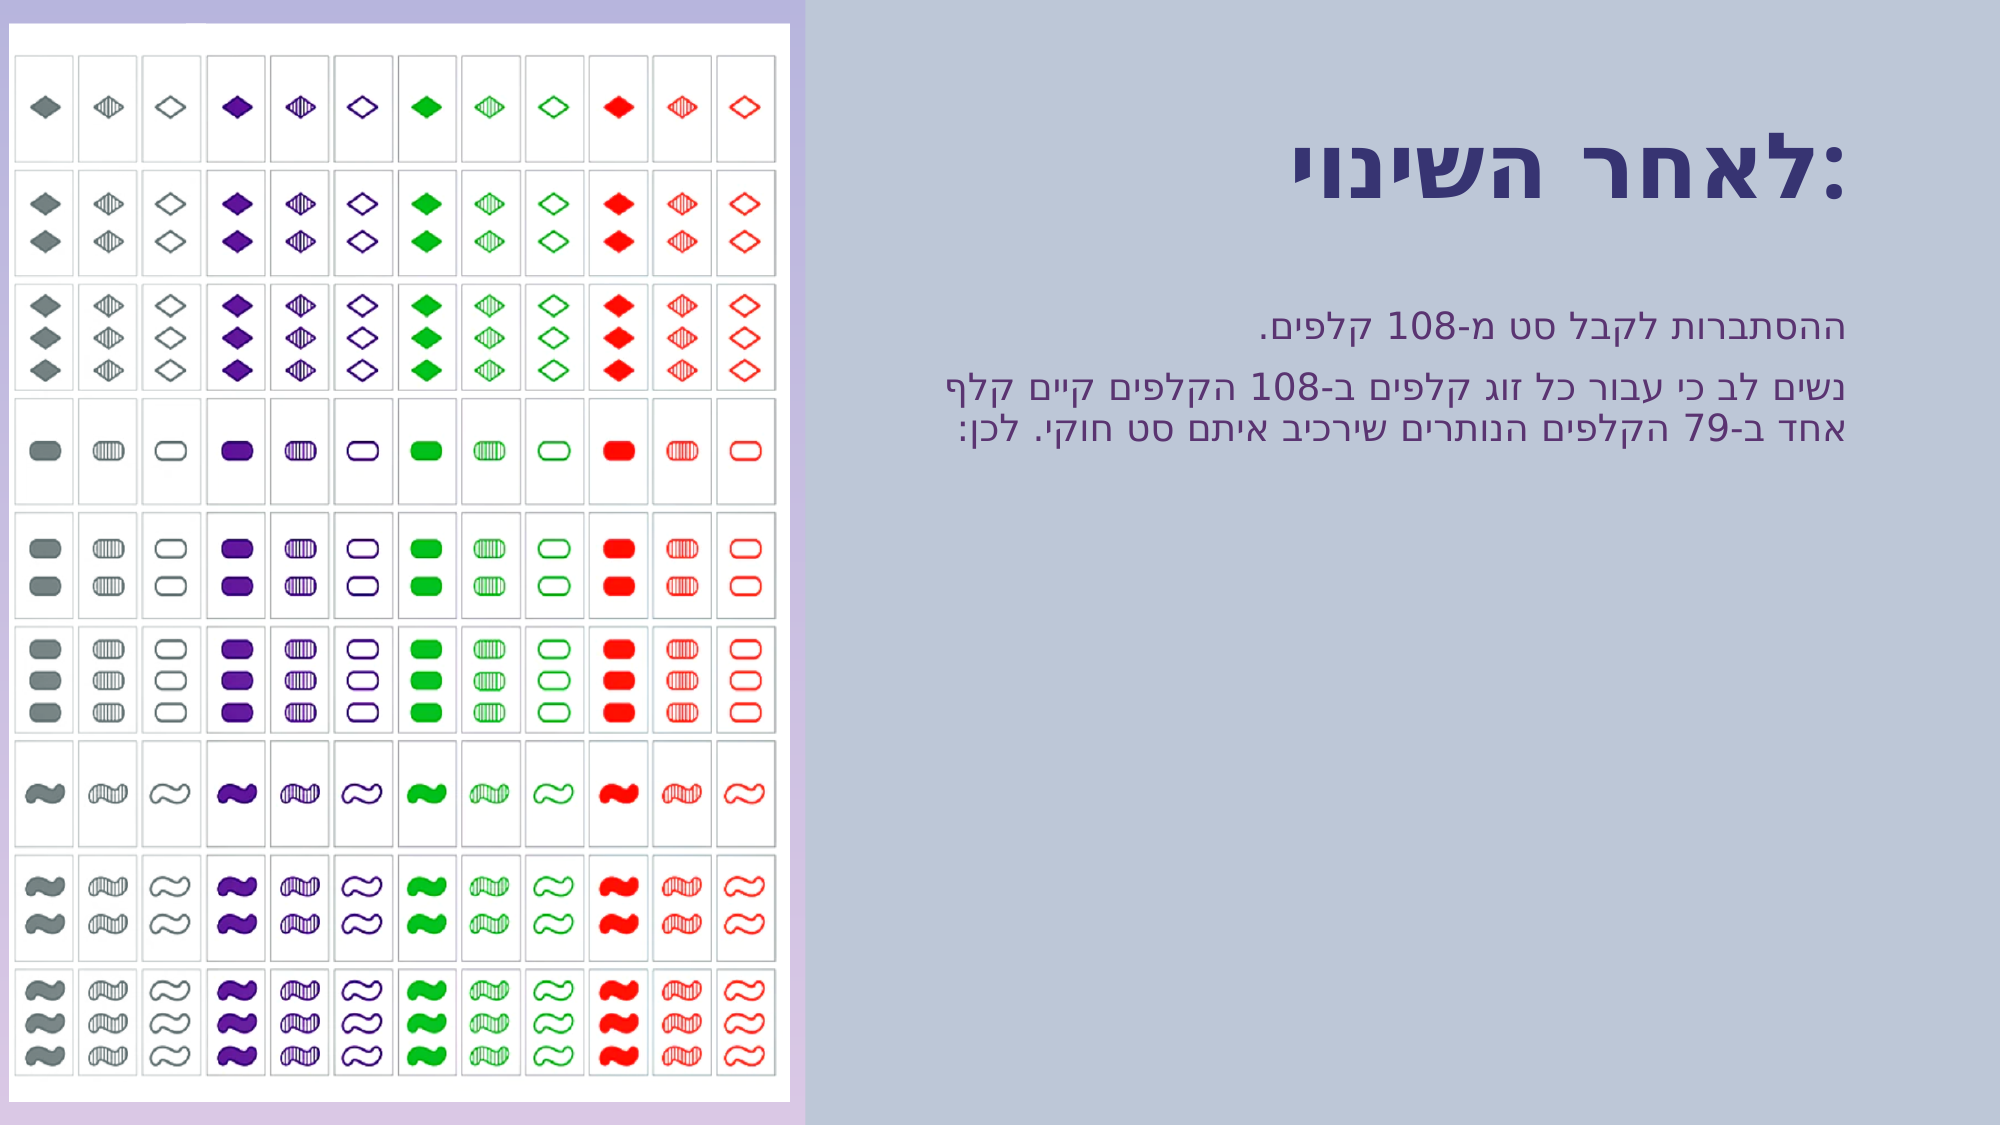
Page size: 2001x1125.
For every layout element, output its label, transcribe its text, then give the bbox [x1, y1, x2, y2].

picture [0, 25, 1027, 1102]
title לאחר השינוי: [790, 59, 1863, 278]
text_box [804, 0, 2000, 1125]
